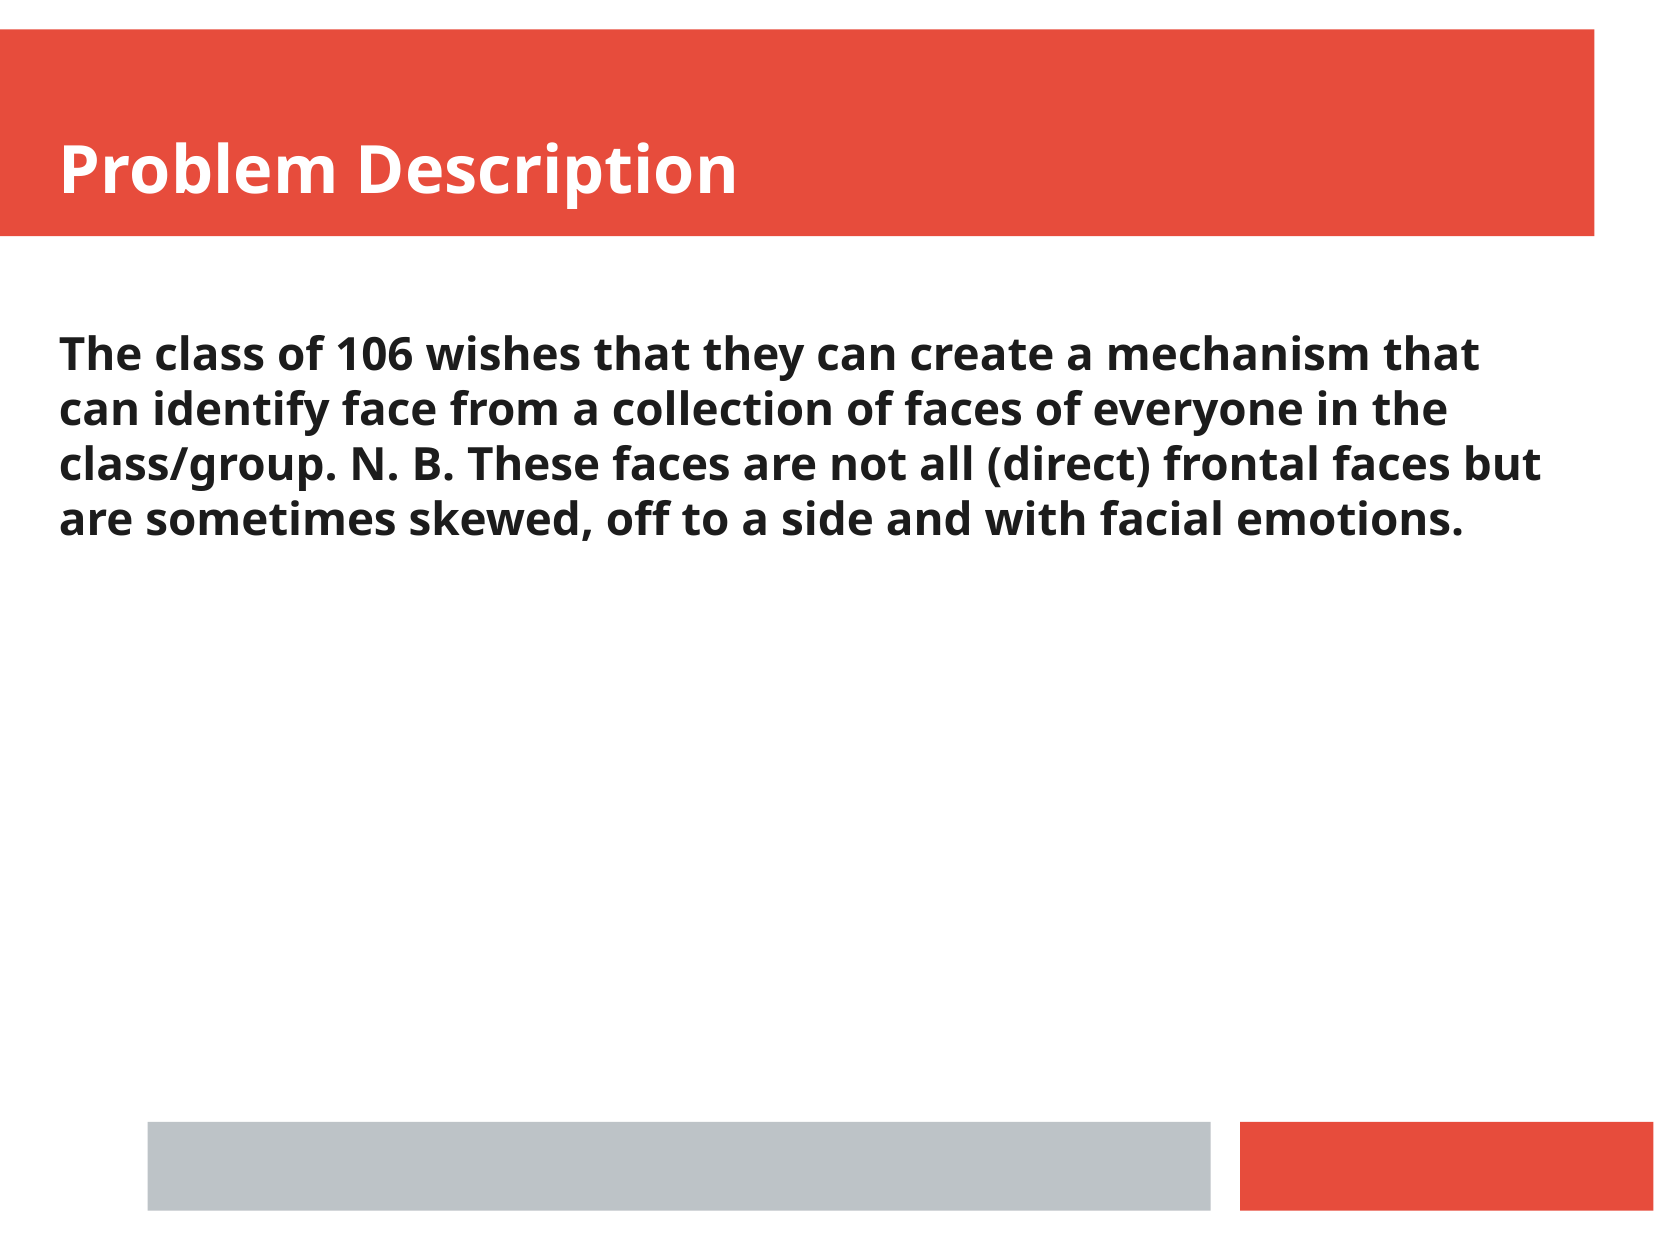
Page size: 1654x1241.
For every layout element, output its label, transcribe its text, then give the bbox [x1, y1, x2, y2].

text_box The class of 106 wishes that they can create a mechanism that can identify face from a collection of faces of everyone in the class/group. N. B. These faces are not all (direct) frontal faces but are sometimes skewed, off to a side and with facial emotions. [58, 324, 1565, 1093]
text_box Problem Description [58, 58, 1595, 207]
